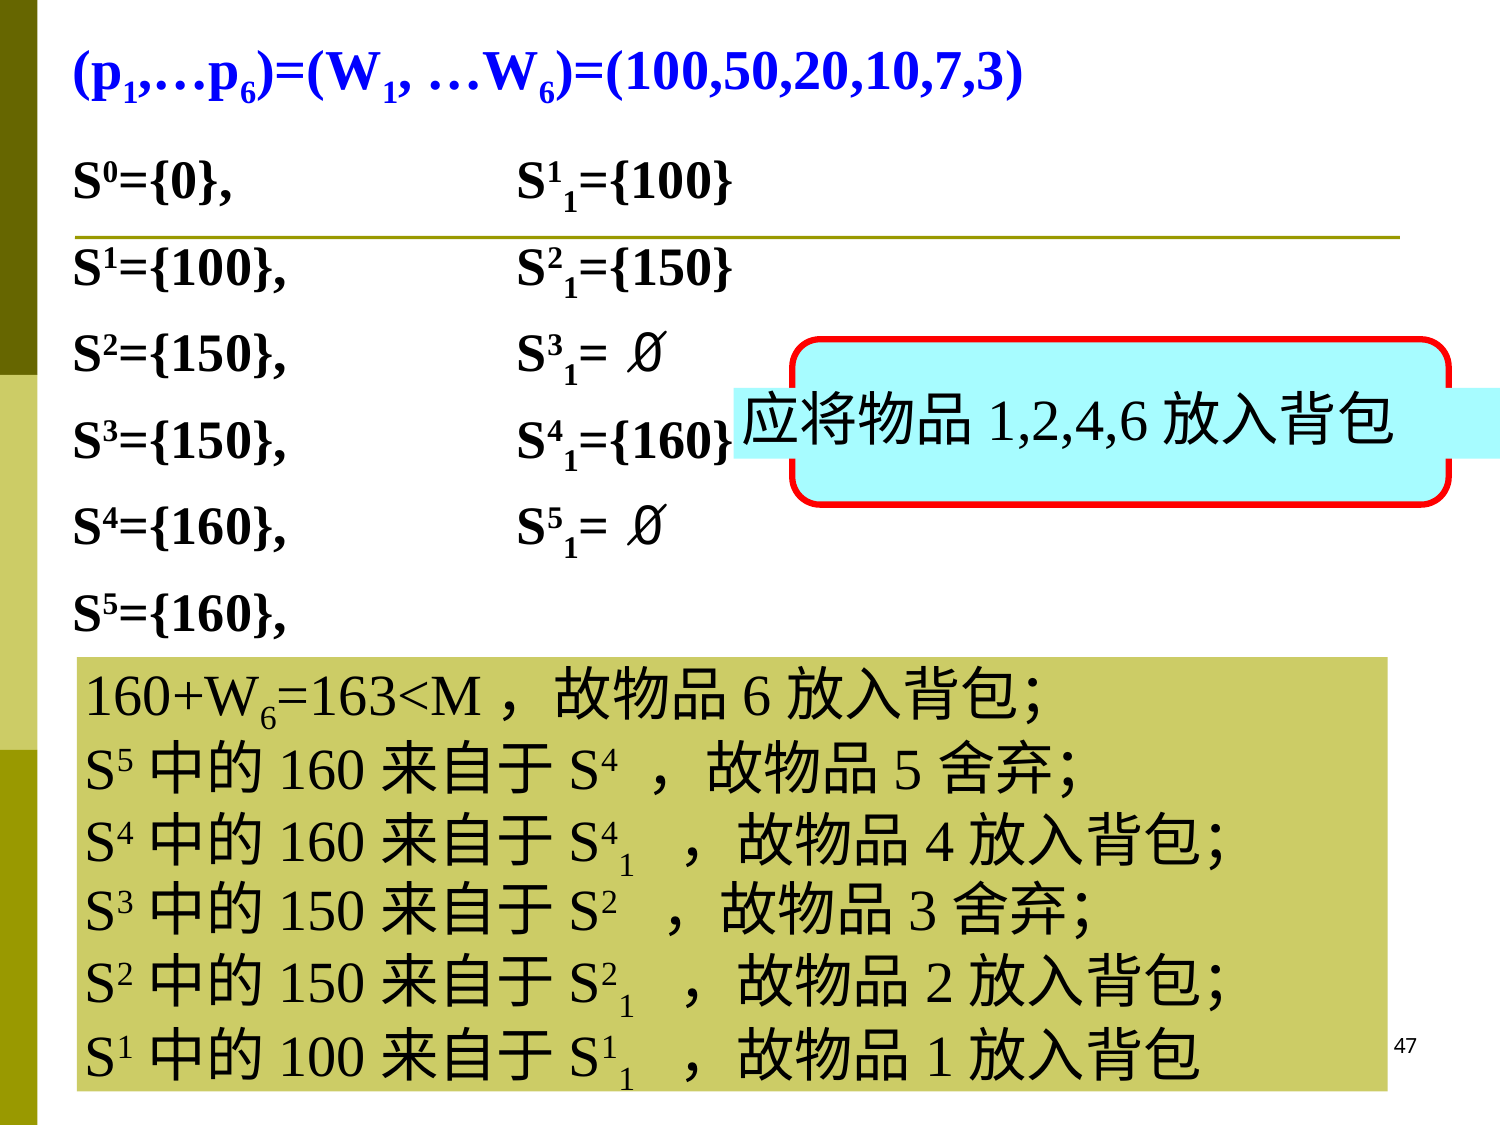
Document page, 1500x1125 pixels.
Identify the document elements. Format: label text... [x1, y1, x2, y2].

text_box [792, 339, 1449, 505]
text_box (p1,…p6)=(W1, …W6)=(100,50,20,10,7,3) [64, 25, 1415, 118]
slide_number 47 [1380, 1024, 1426, 1066]
text_box 160+W6=163<M，故物品6放入背包； S5中的160来自于S4 ，故物品5舍弃； S4中的160来自于S41 ，故物品4放入背包； S3中的150来自于S2 ，故物品3舍弃； S2中的150来自于S21 ，故物品2放入背包； S1中的100来自于S11 ，故物品1放入背包 [76, 657, 1388, 1092]
list S0={0}, S11={100} S1={100}, S21={150} S2={150}, S31= ∅ S3={150}, S41={160} S4={160}, S51= ∅ S5={160}, [64, 136, 1450, 658]
